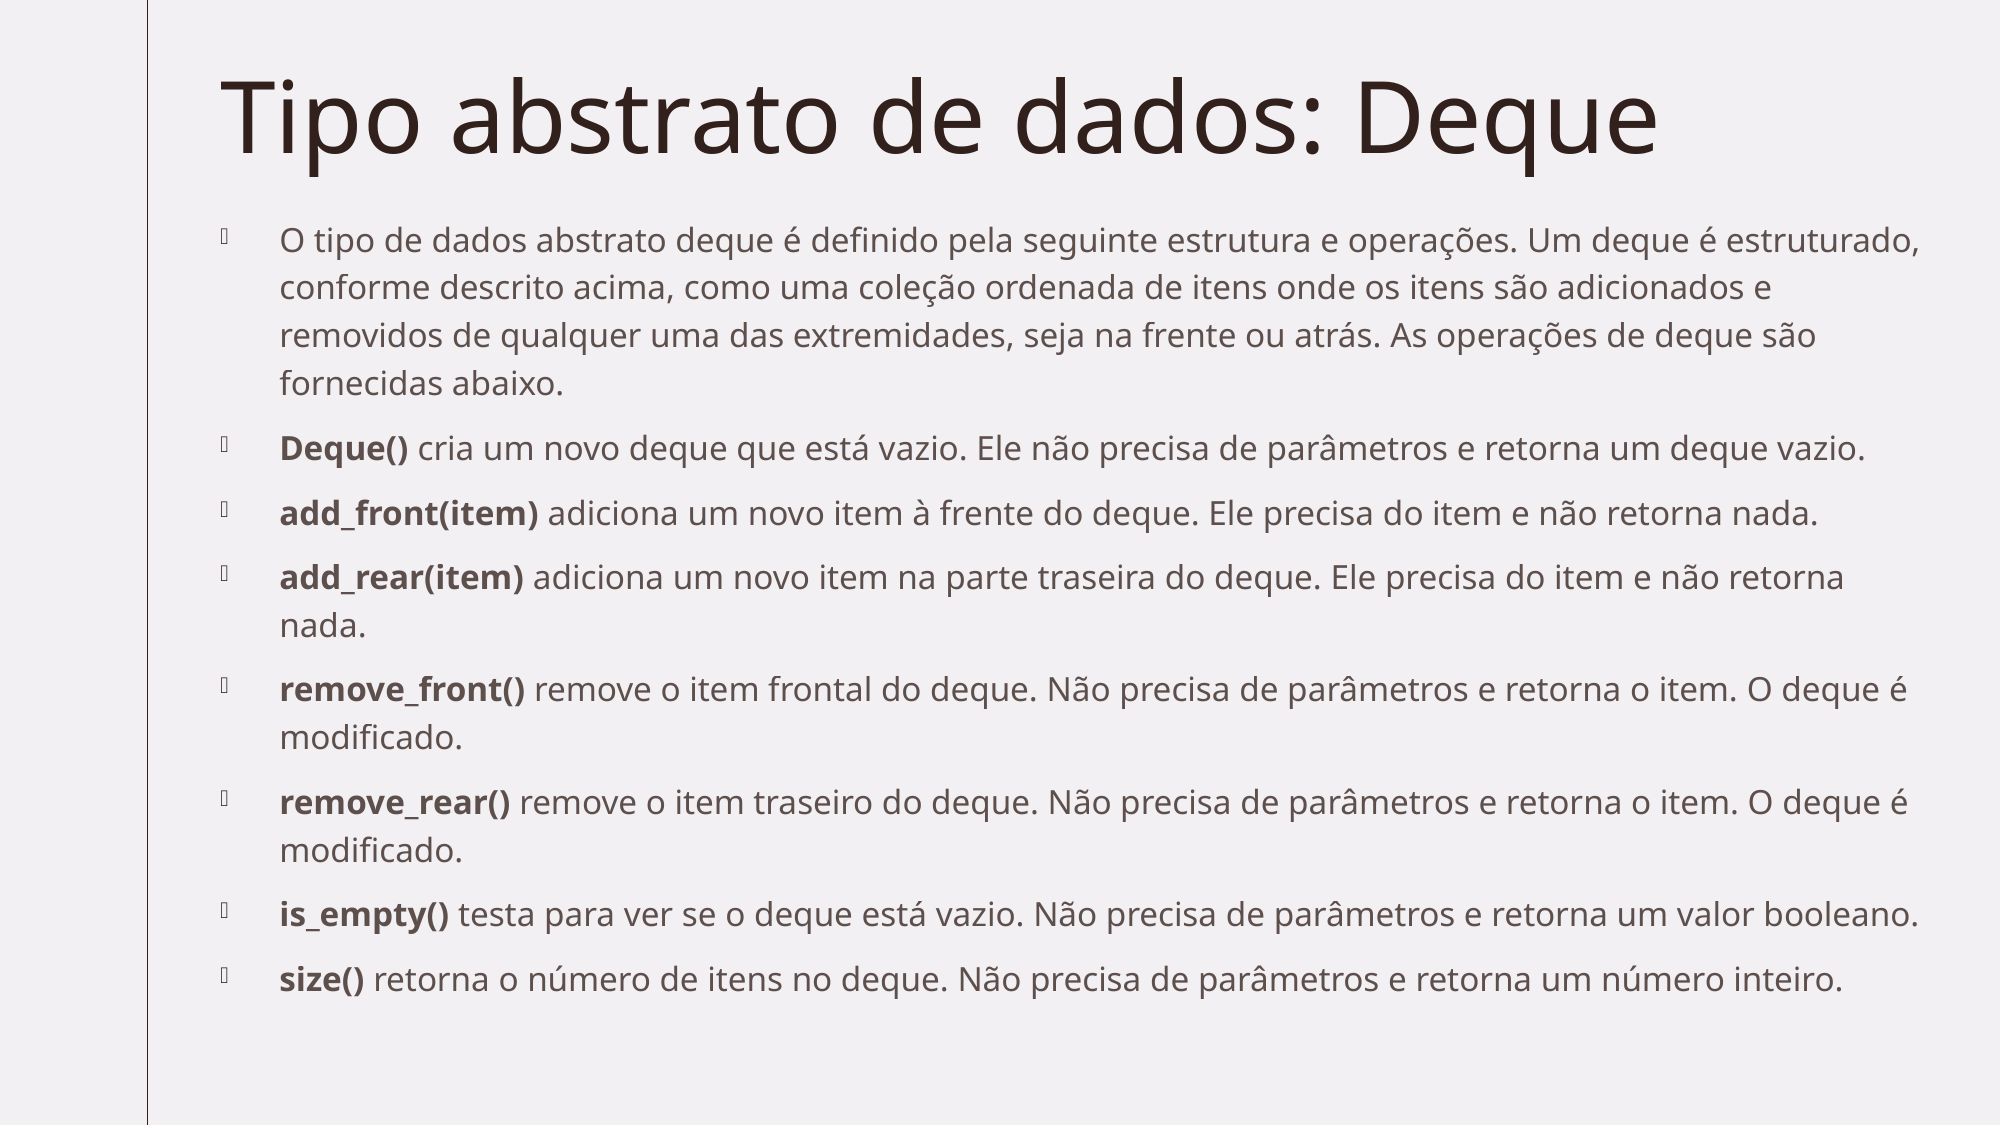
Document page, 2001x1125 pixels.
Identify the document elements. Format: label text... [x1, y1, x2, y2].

title Tipo abstrato de dados: Deque [220, 53, 1928, 210]
list O tipo de dados abstrato deque é definido pela seguinte estrutura e operações. Um deque é estruturado, conforme descrito acima, como uma coleção ordenada de itens onde os itens são adicionados e removidos de qualquer uma das extremidades, seja na frente ou atrás. As operações de deque são fornecidas abaixo. Deque() cria um novo deque que está vazio. Ele não precisa de parâmetros e retorna um deque vazio. add_front(item) adiciona um novo item à frente do deque. Ele precisa do item e não retorna nada. add_rear(item) adiciona um novo item na parte traseira do deque. Ele precisa do item e não retorna nada. remove_front() remove o item frontal do deque. Não precisa de parâmetros e retorna o item. O deque é modificado. remove_rear() remove o item traseiro do deque. Não precisa de parâmetros e retorna o item. O deque é modificado. is_empty() testa para ver se o deque está vazio. Não precisa de parâmetros e retorna um valor booleano. size() retorna o número de itens no deque. Não precisa de parâmetros e retorna um número inteiro. [220, 210, 1928, 1053]
